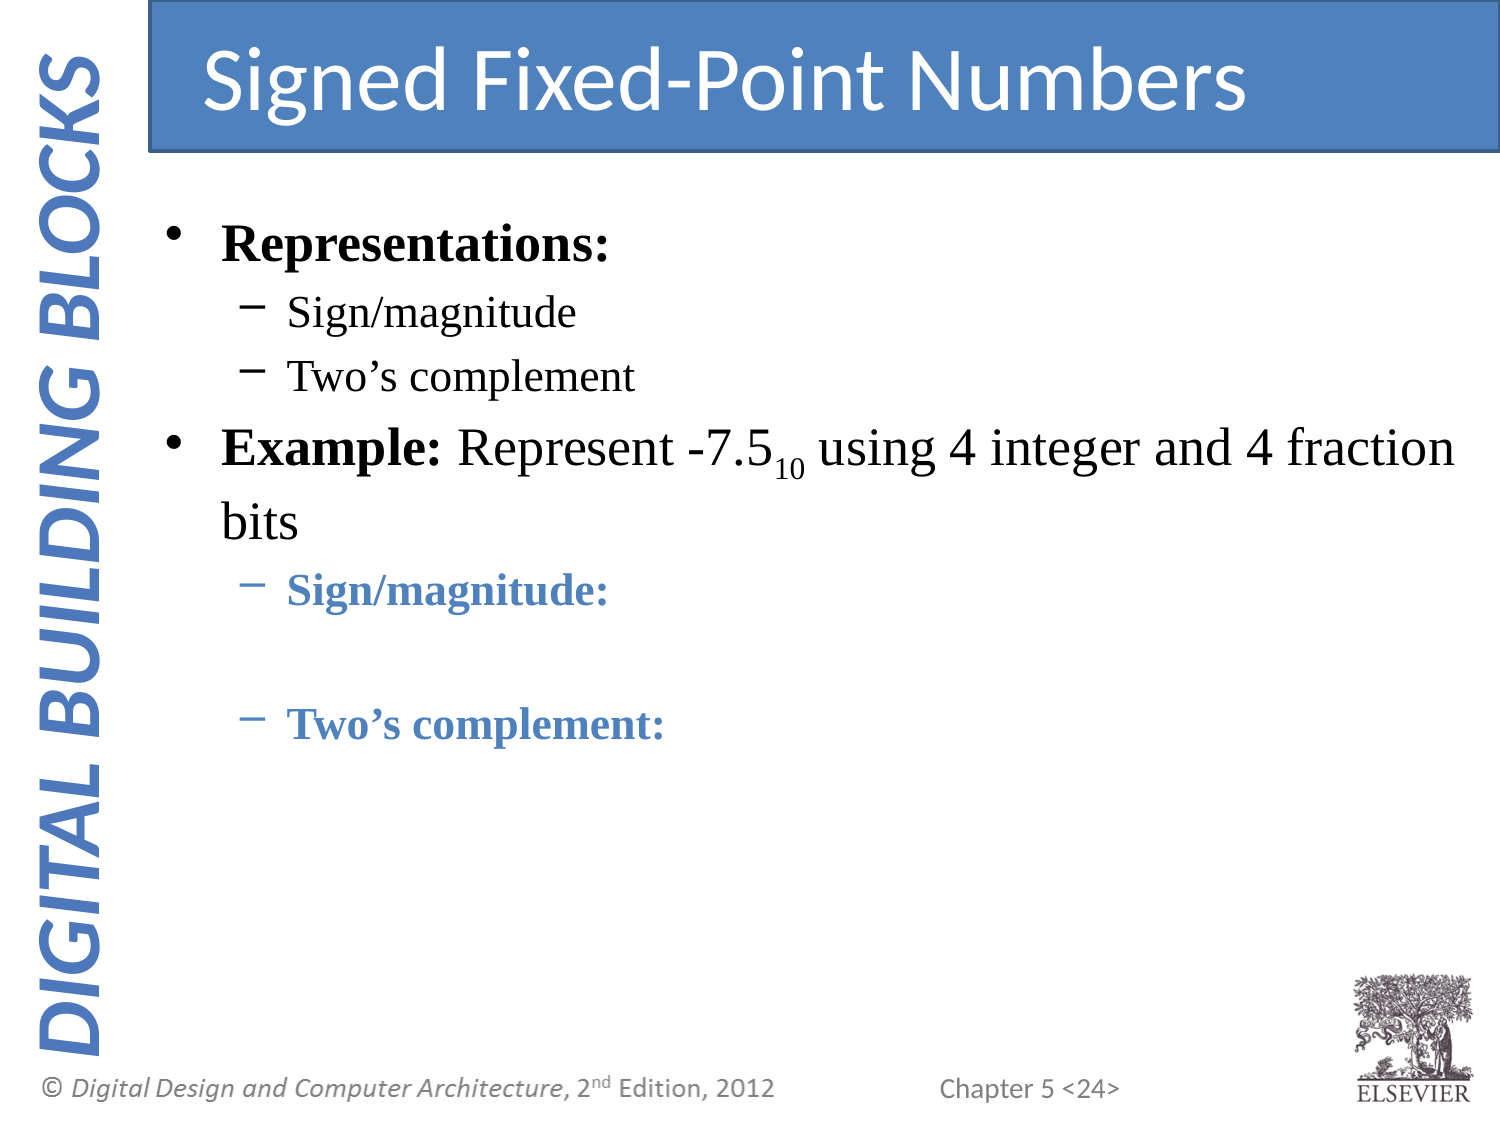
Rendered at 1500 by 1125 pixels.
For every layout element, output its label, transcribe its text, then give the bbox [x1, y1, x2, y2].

text_box Representations: Sign/magnitude Two’s complement Example: Represent -7.510 using 4 integer and 4 fraction bits Sign/magnitude: Two’s complement: [150, 200, 1475, 1050]
picture [0, 0, 1500, 1125]
text_box [87, 174, 1413, 1025]
text_box Signed Fixed-Point Numbers [187, 11, 1488, 136]
